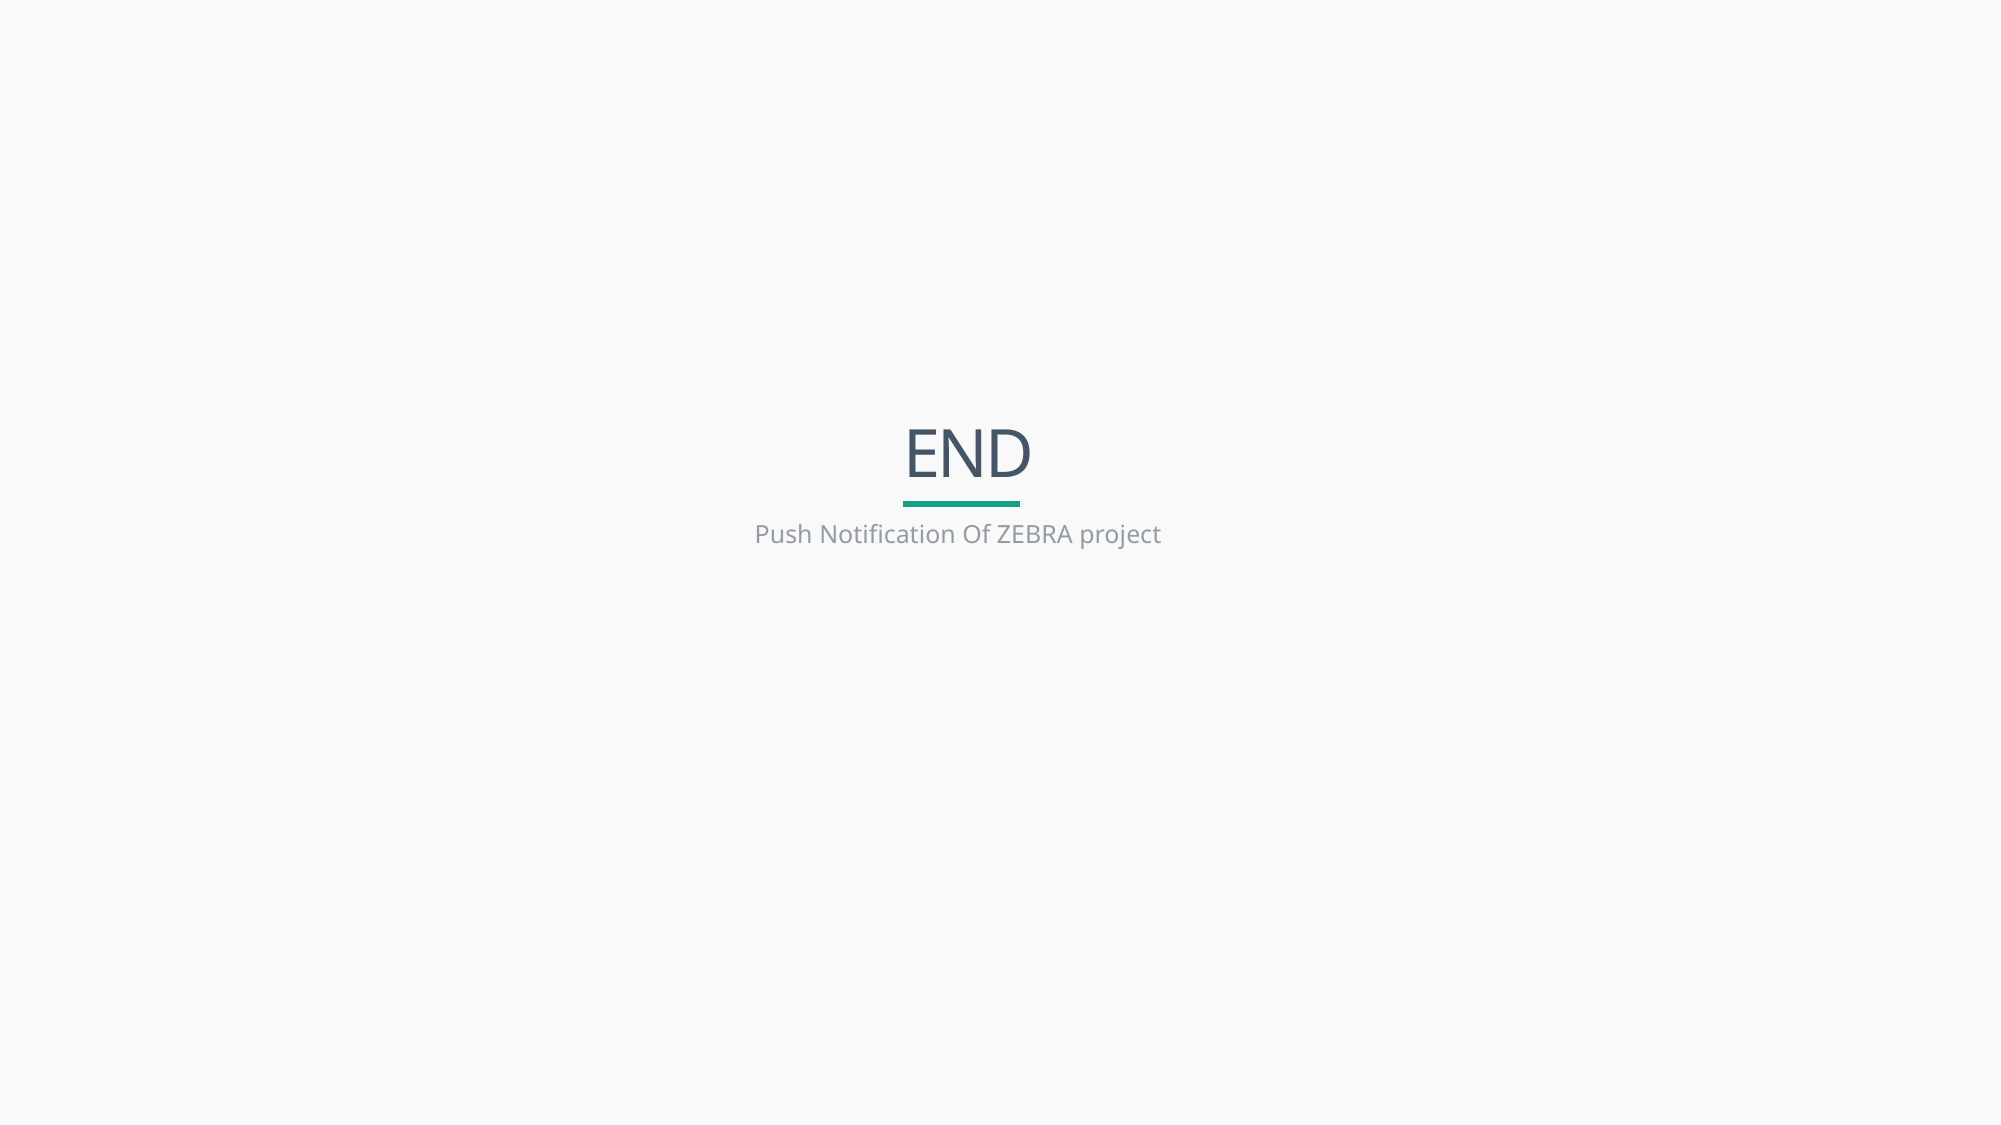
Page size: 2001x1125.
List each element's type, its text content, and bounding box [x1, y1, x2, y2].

text_box Push Notification Of ZEBRA project [700, 511, 1223, 556]
text_box END [638, 403, 1300, 499]
